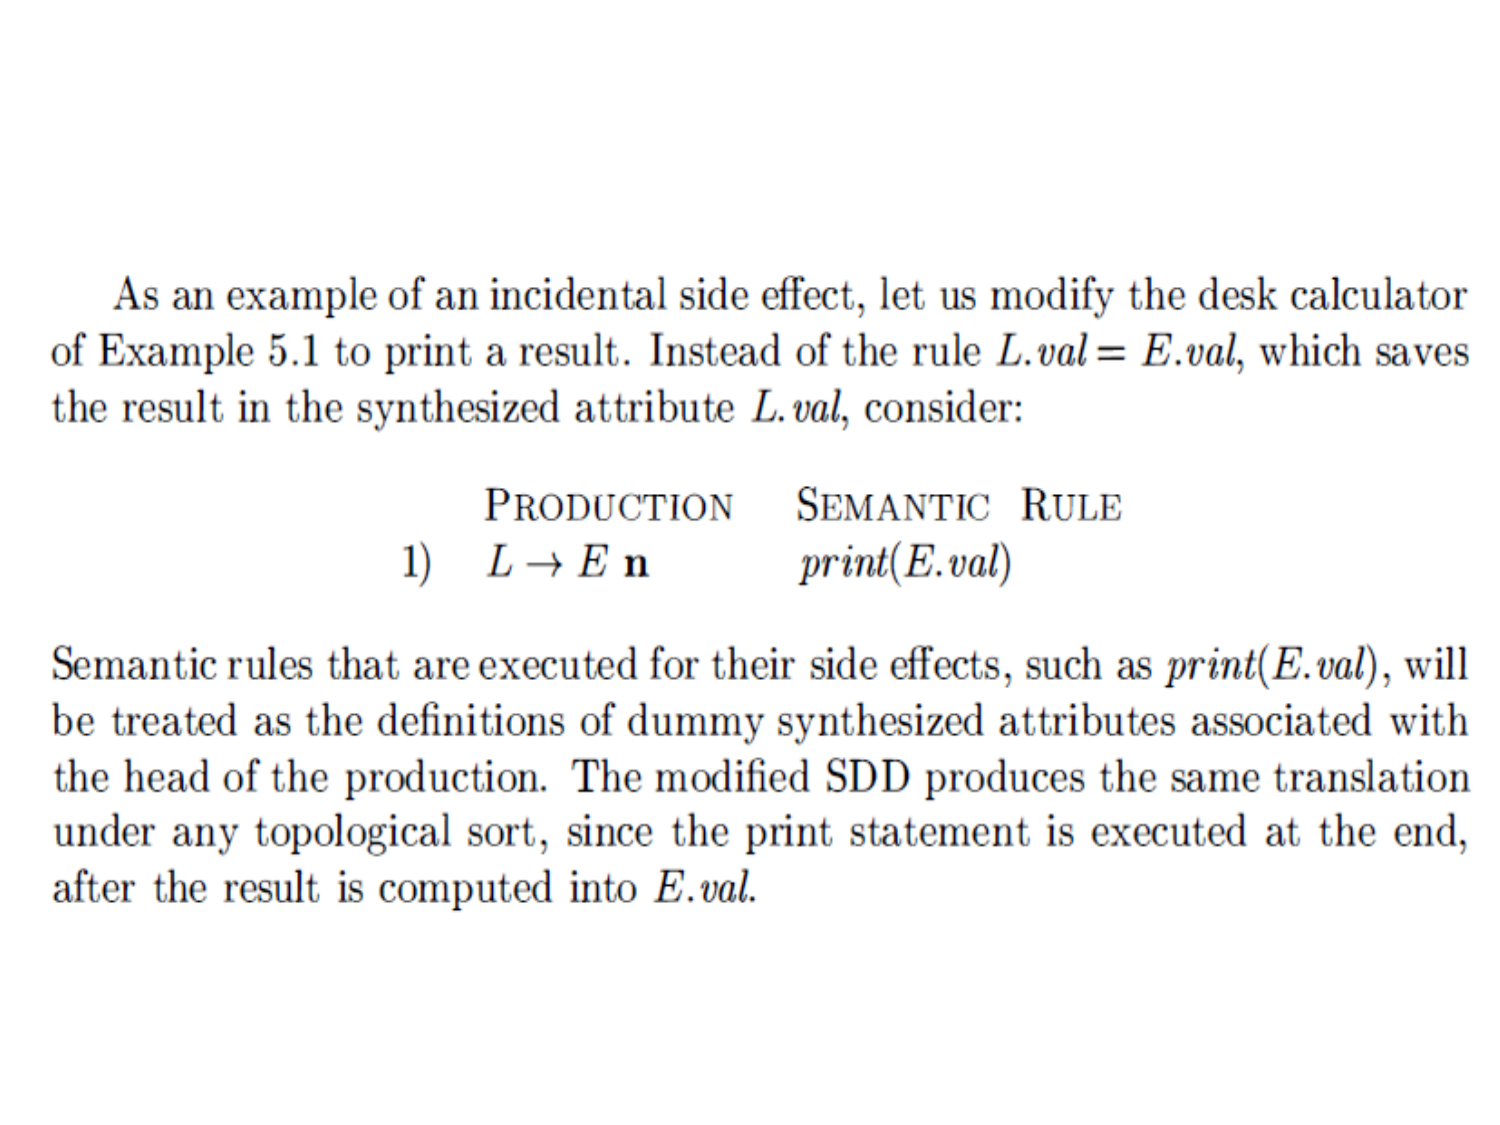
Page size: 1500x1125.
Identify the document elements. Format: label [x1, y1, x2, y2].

picture [37, 274, 1478, 921]
